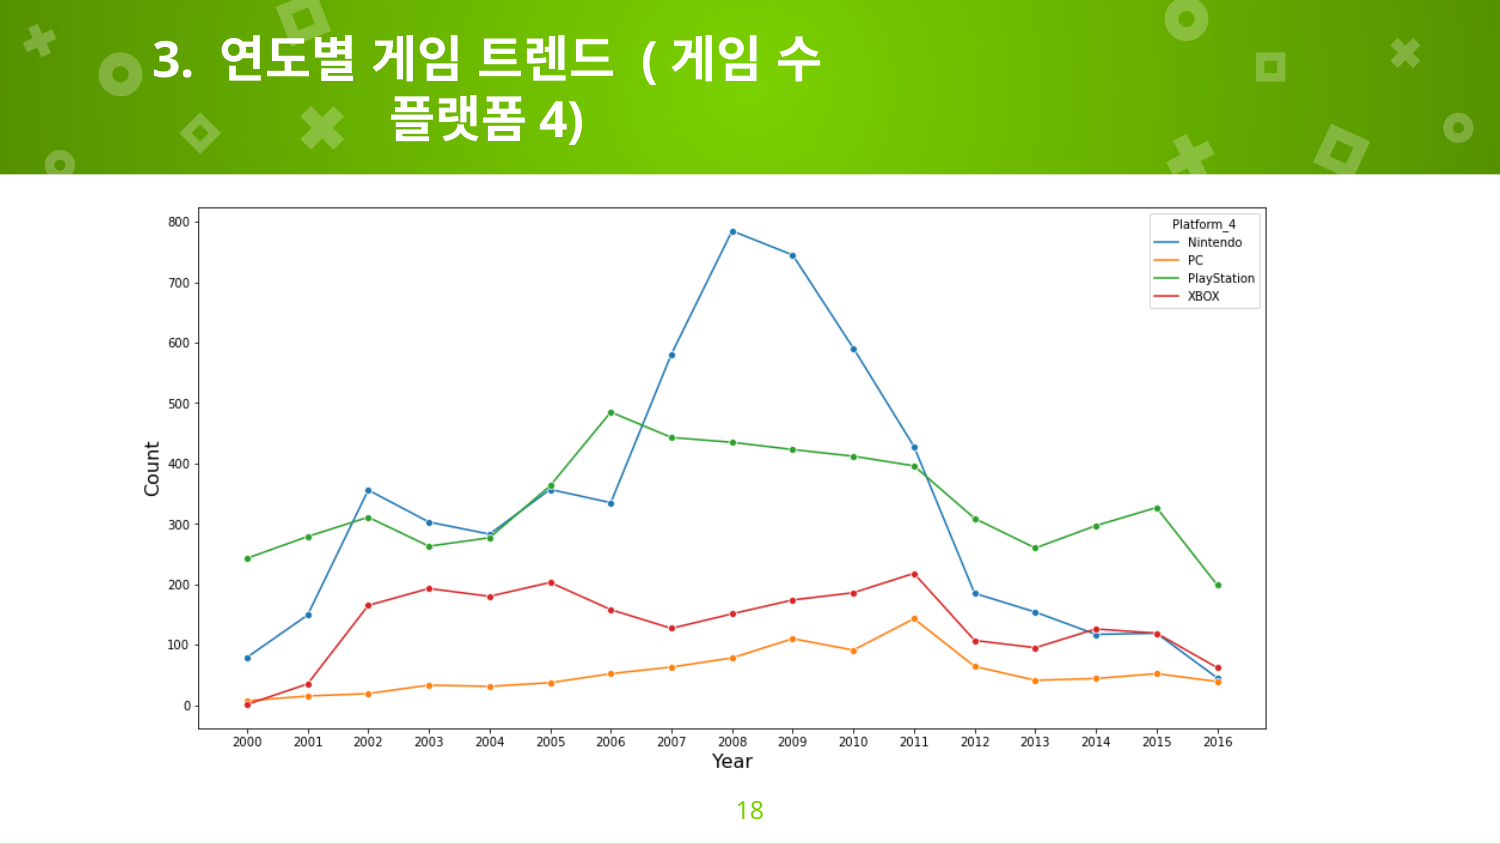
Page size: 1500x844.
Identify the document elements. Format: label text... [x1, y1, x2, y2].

slide_number 18 [705, 788, 795, 844]
title 3. 연도별 게임 트렌드 (게임 수 플랫폼4) [88, 0, 887, 175]
picture [136, 199, 1274, 780]
